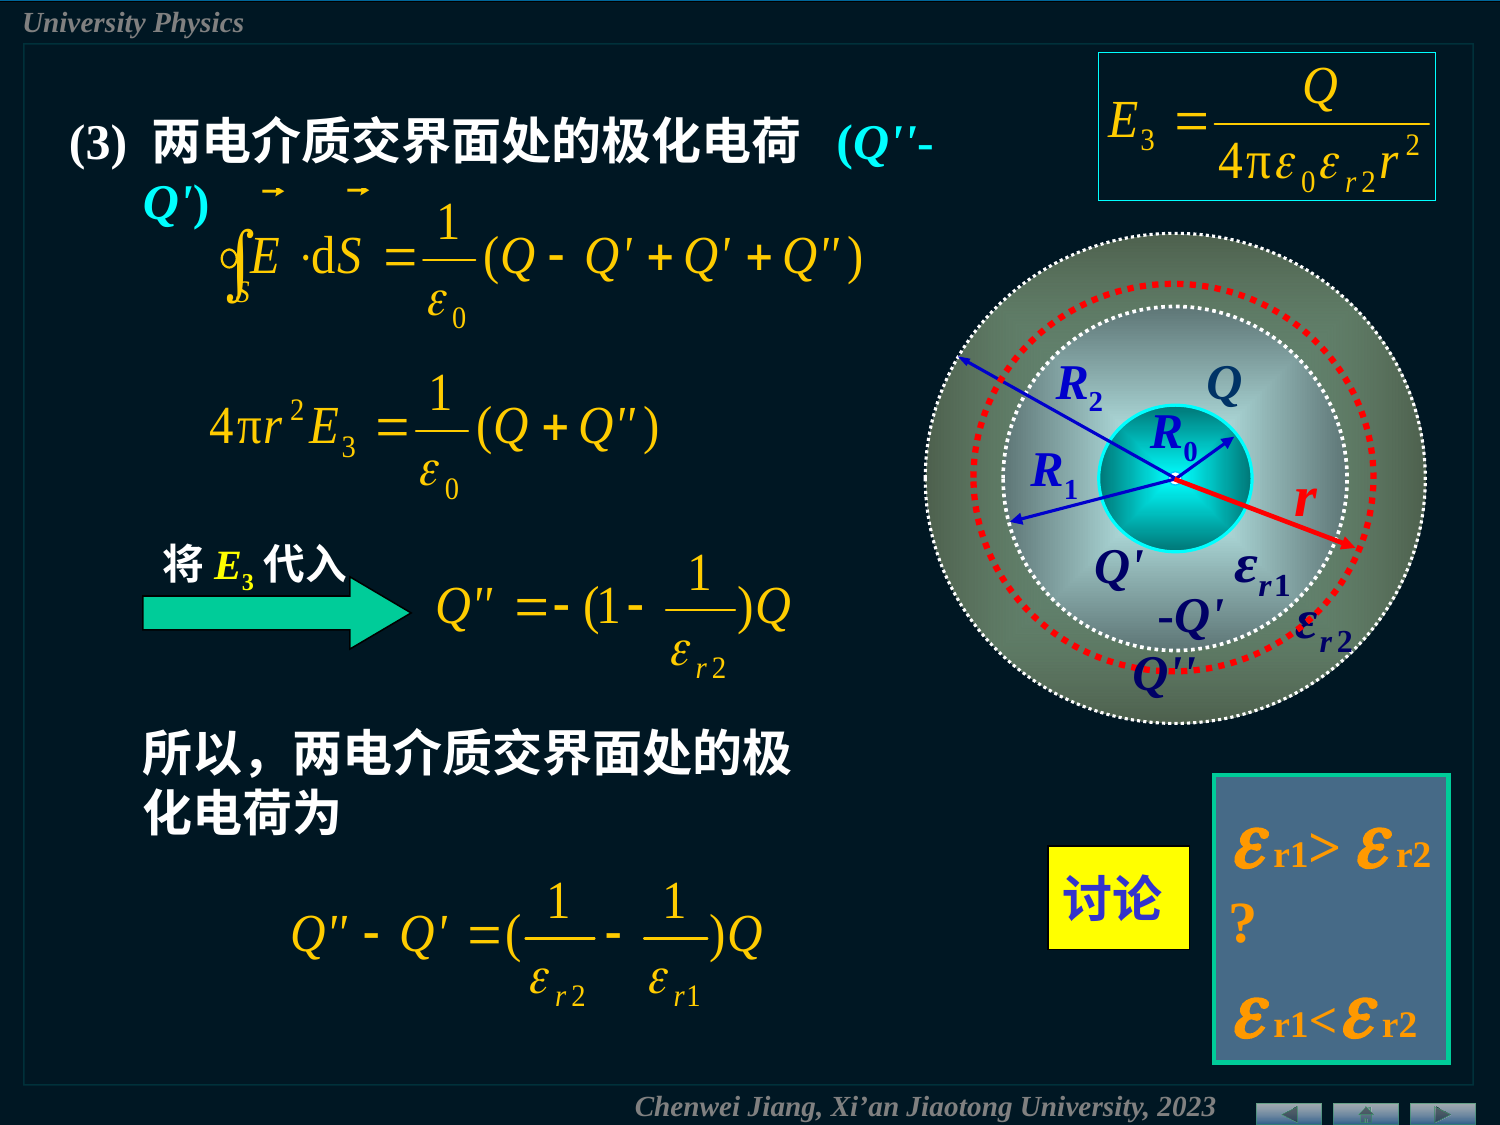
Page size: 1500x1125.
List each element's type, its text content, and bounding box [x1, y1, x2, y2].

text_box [201, 359, 670, 508]
text_box 将E3代入 [147, 530, 396, 603]
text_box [925, 233, 1426, 724]
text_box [210, 188, 872, 338]
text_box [1098, 51, 1436, 201]
text_box (3) 两电介质交界面处的极化电荷 (Q''-Q') [54, 101, 999, 237]
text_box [428, 538, 801, 688]
text_box 所以，两电介质交界面处的极化电荷为 [127, 714, 857, 850]
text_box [283, 866, 774, 1016]
text_box  r1>  r2 ?  r1< r2 [1214, 774, 1449, 1063]
text_box [142, 595, 412, 650]
text_box 讨论 [1048, 845, 1190, 950]
